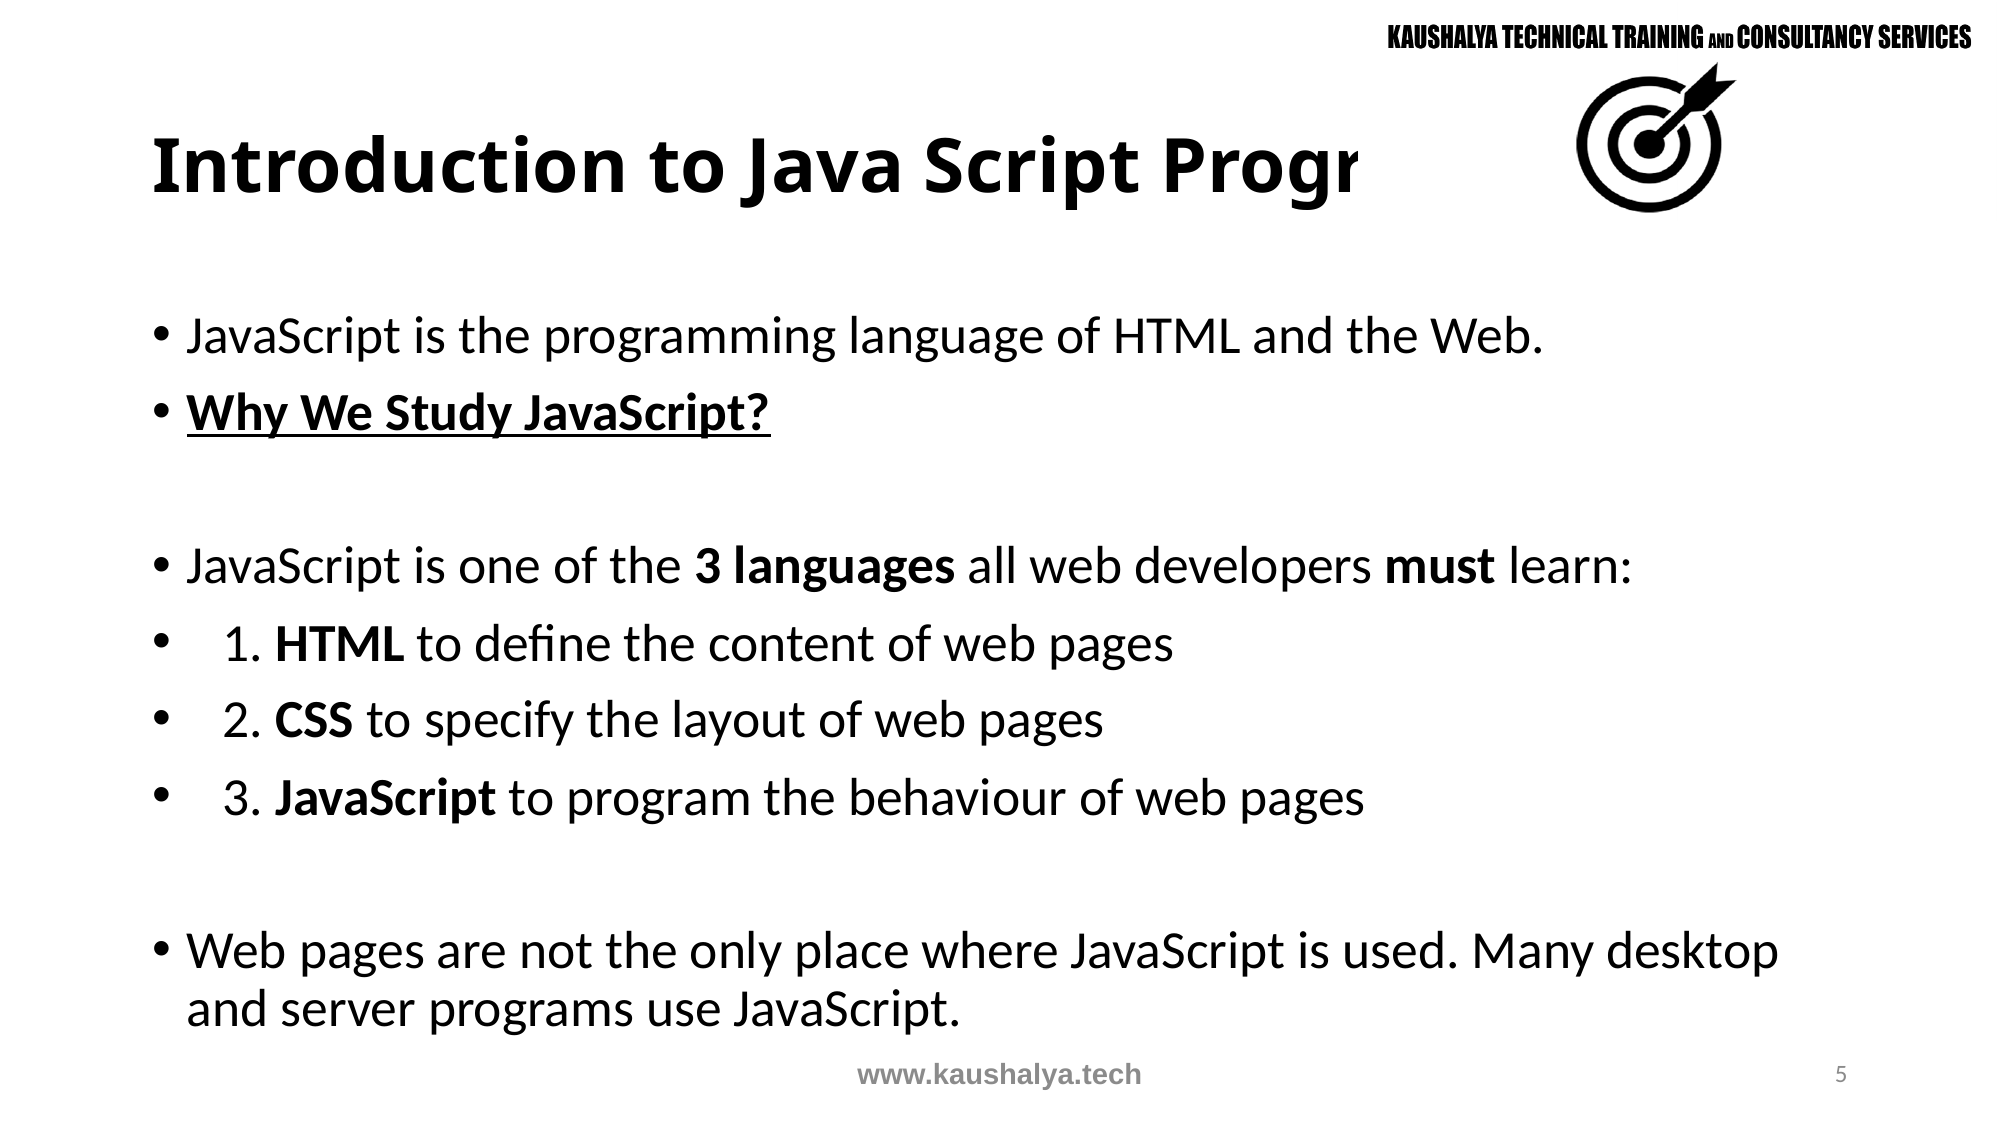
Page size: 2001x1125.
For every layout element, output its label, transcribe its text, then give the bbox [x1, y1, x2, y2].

title Introduction to Java Script Programming [137, 59, 1863, 278]
picture [1358, 2, 1997, 221]
list JavaScript is the programming language of HTML and the Web. Why We Study JavaScript? JavaScript is one of the 3 languages all web developers must learn: 1. HTML to define the content of web pages 2. CSS to specify the layout of web pages 3. JavaScript to program the behaviour of web pages Web pages are not the only place where JavaScript is used. Many desktop and server programs use JavaScript. [137, 299, 1863, 1047]
slide_number 5 [1412, 1042, 1863, 1103]
footer www.kaushalya.tech [662, 1042, 1338, 1103]
